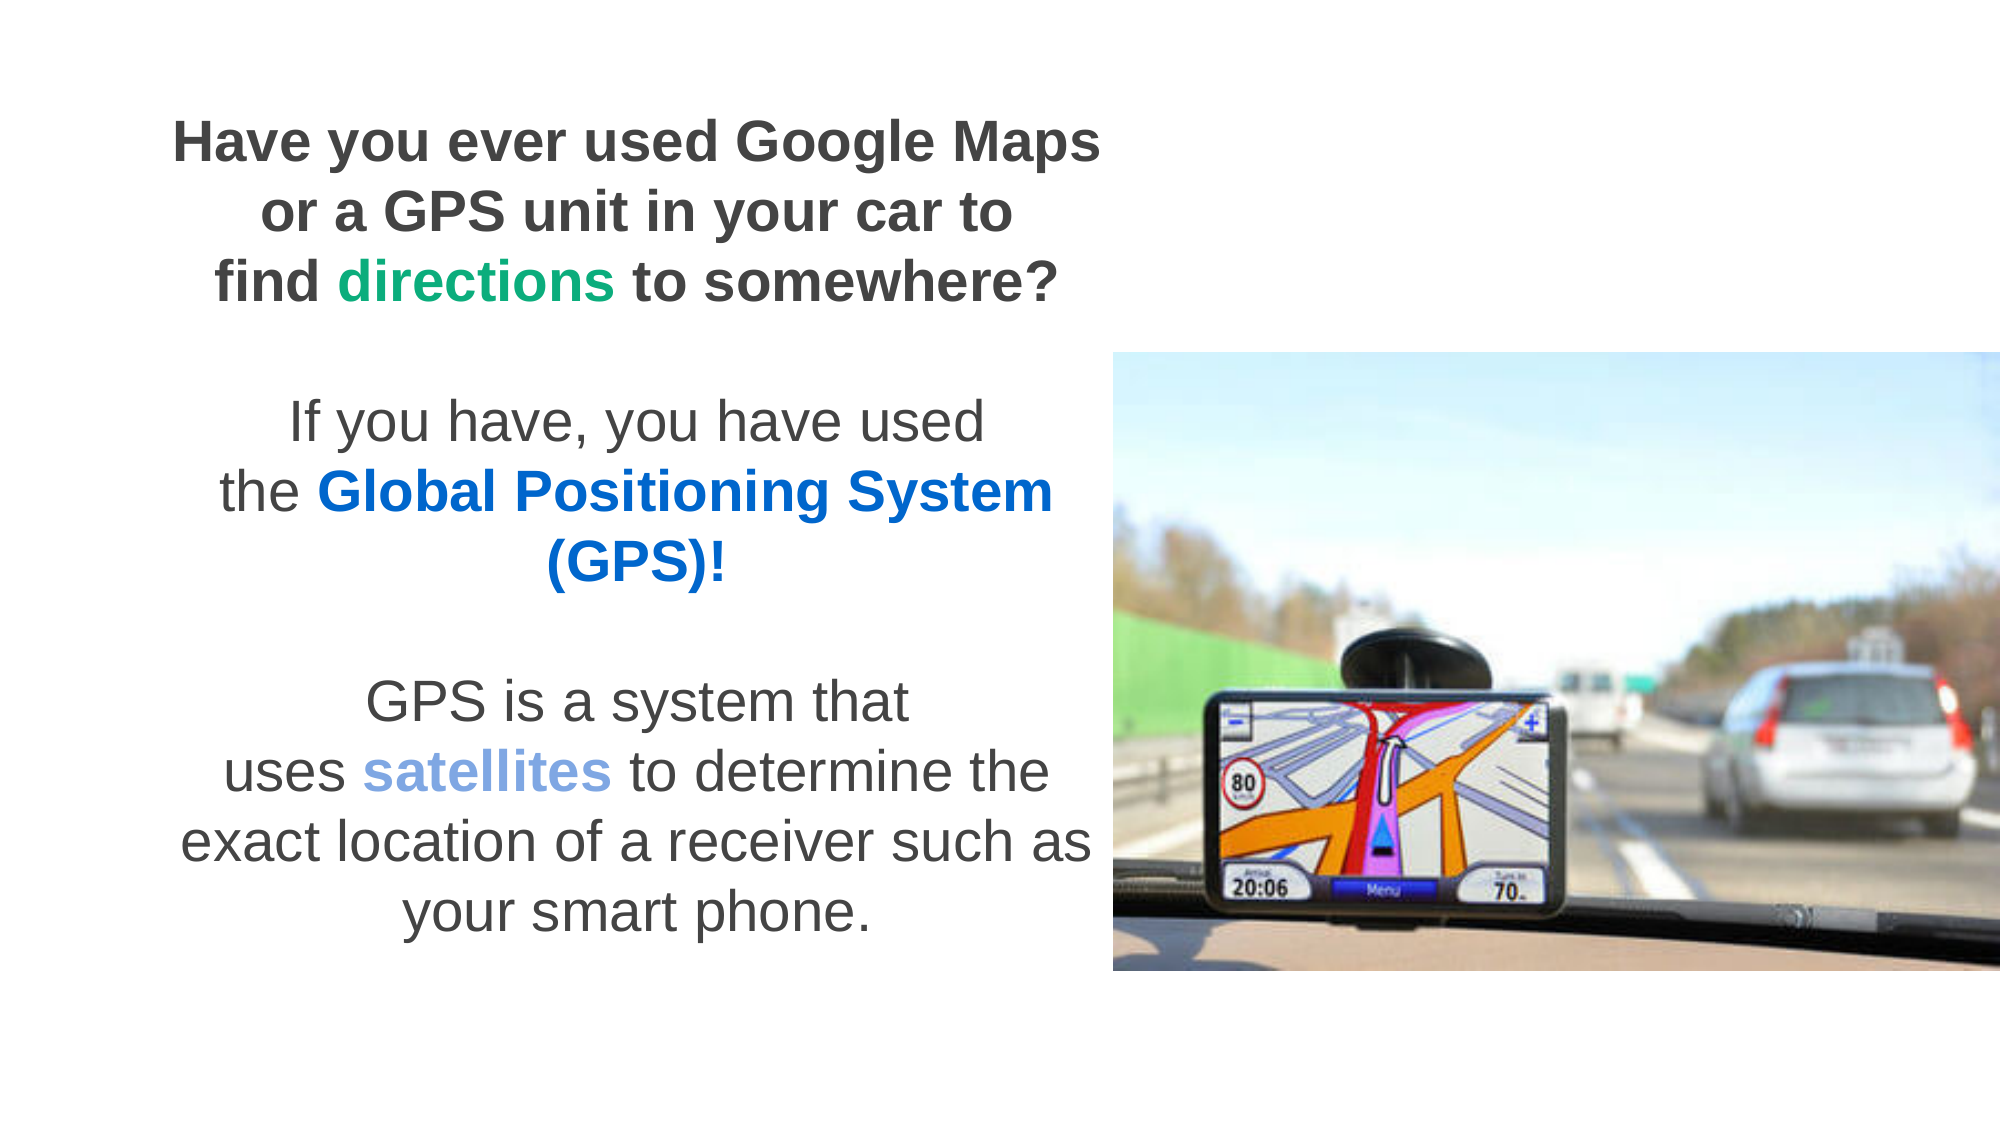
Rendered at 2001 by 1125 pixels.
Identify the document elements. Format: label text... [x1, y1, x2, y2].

picture [1113, 352, 2000, 971]
text_box Have you ever used Google Maps or a GPS unit in your car to find directions to somewhere? If you have, you have used the Global Positioning System (GPS)! GPS is a system that uses satellites to determine the exact location of a receiver such as your smart phone. [137, 95, 1138, 950]
